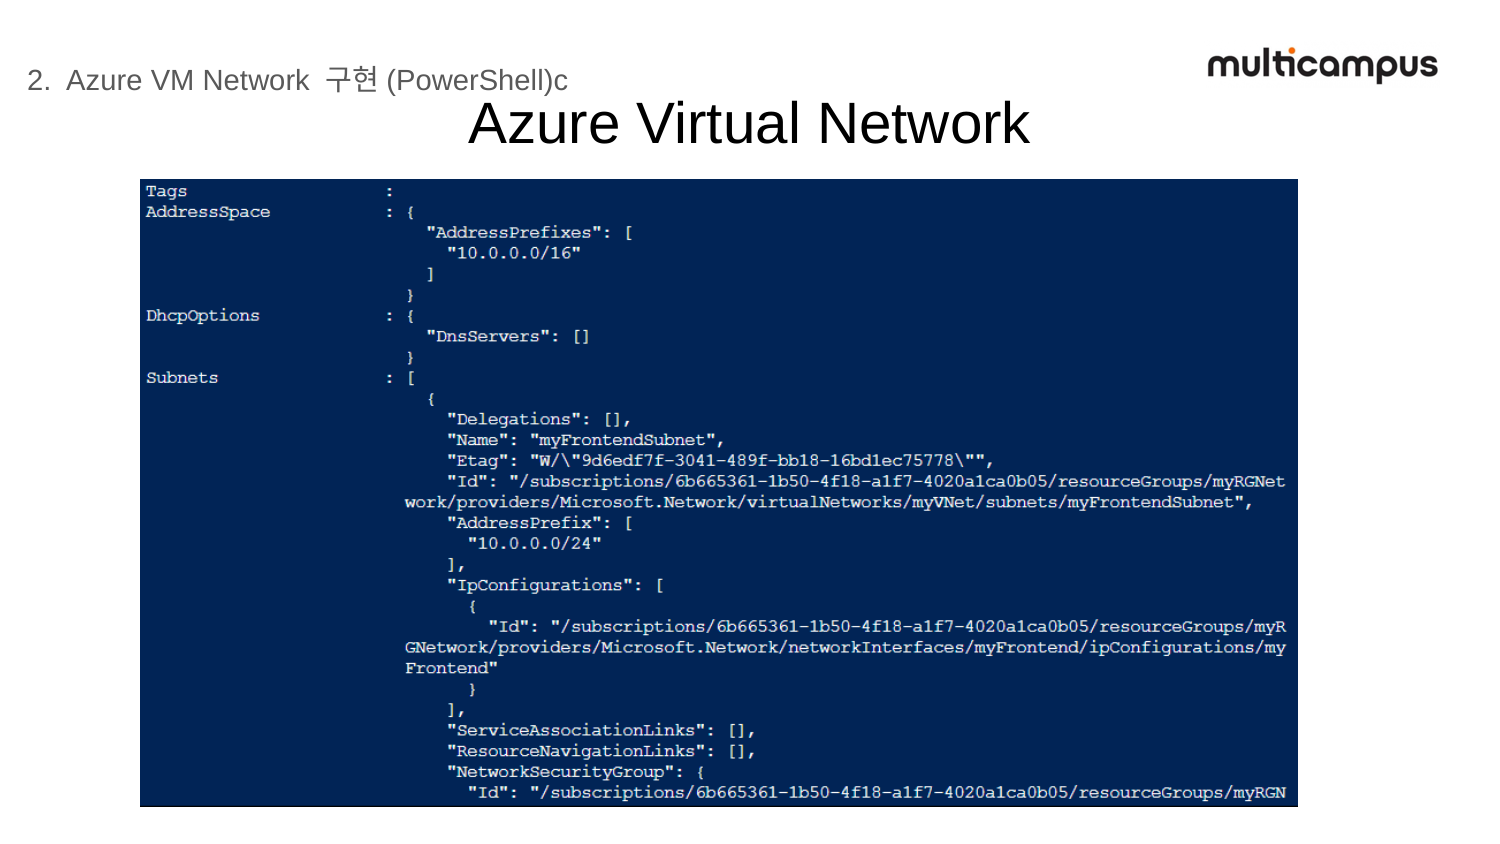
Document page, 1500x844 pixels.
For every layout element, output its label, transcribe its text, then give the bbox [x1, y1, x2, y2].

title Azure Virtual Network [51, 72, 1449, 167]
text_box 2. Azure VM Network 구현(PowerShell)c [12, 11, 598, 88]
picture [1201, 40, 1440, 88]
picture [140, 179, 1298, 807]
